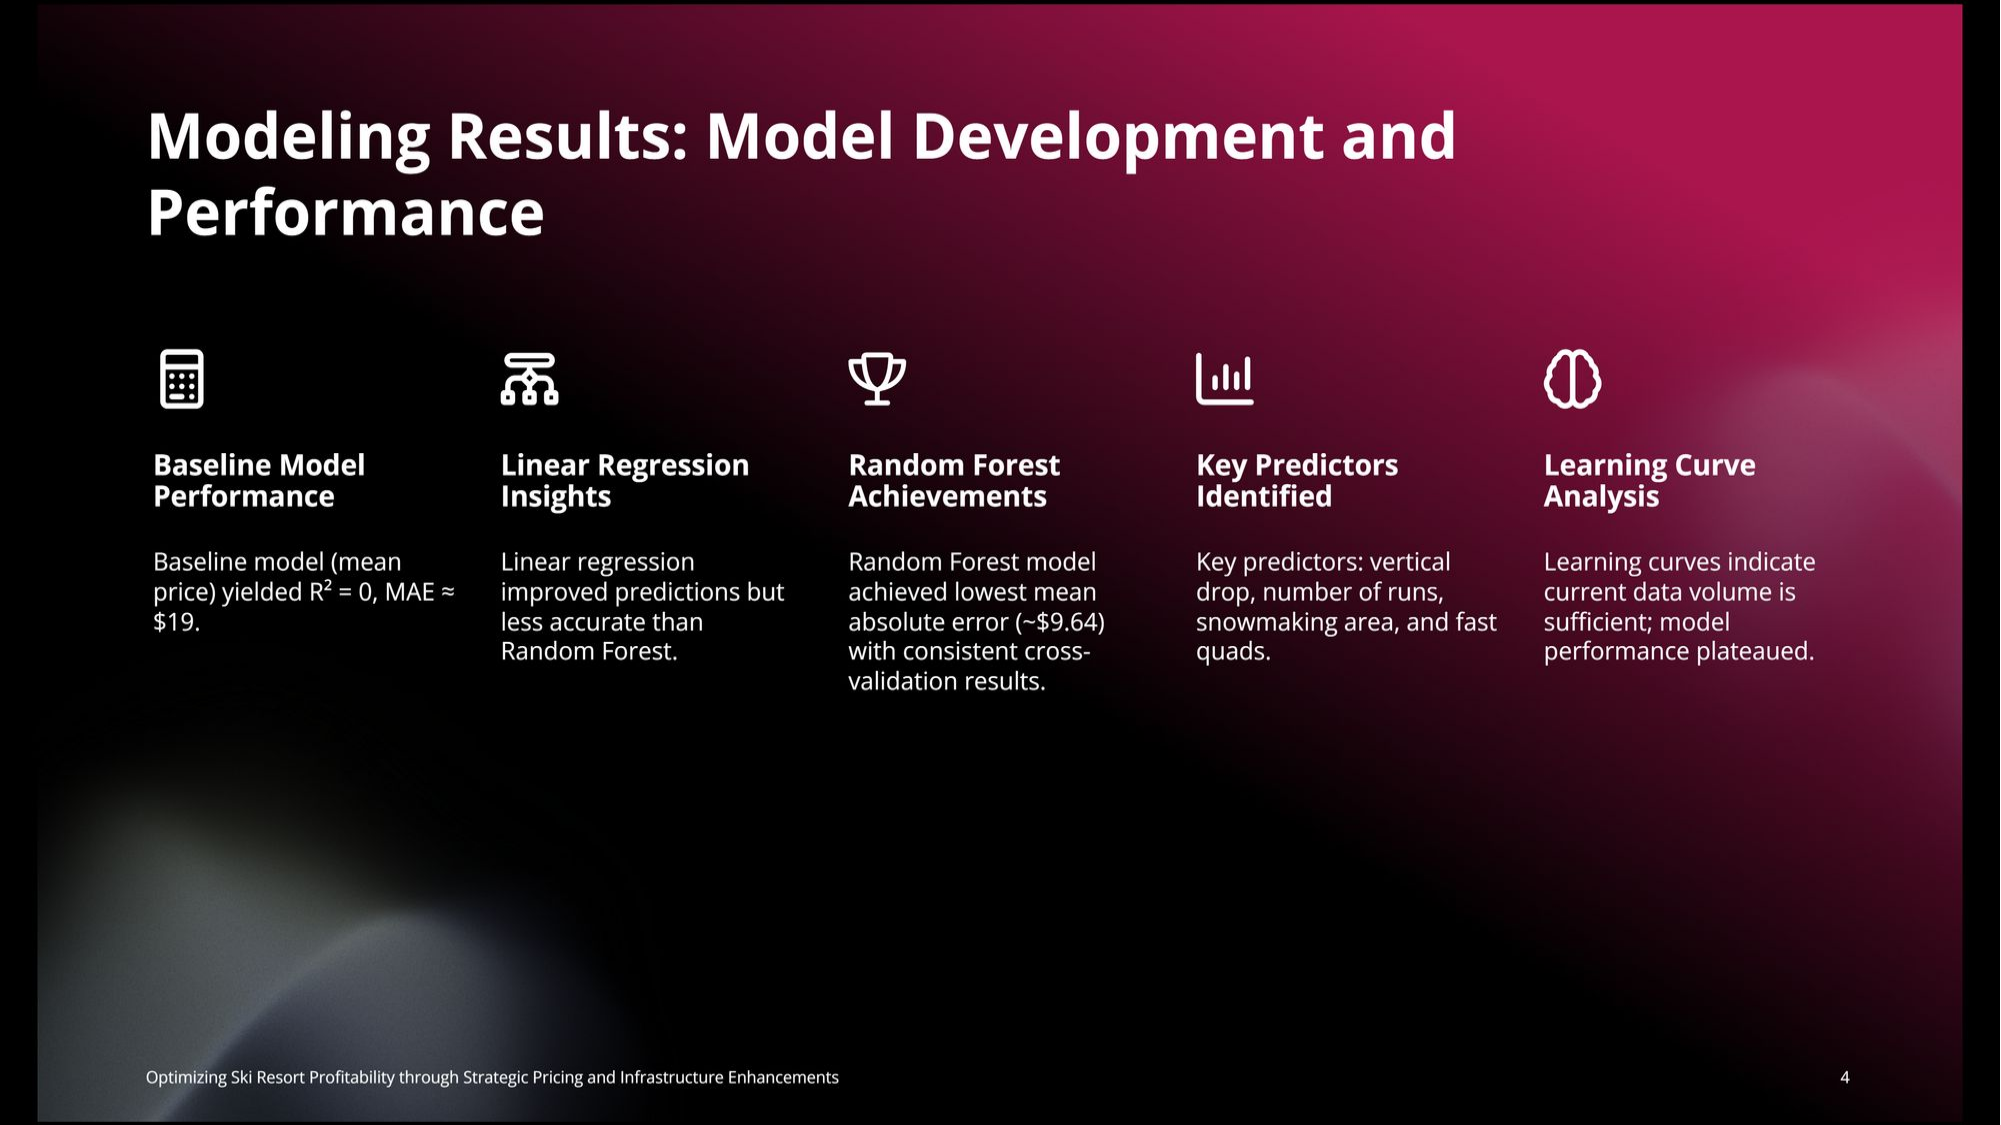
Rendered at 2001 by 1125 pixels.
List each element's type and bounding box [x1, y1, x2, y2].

list [0, 0, 2000, 1125]
